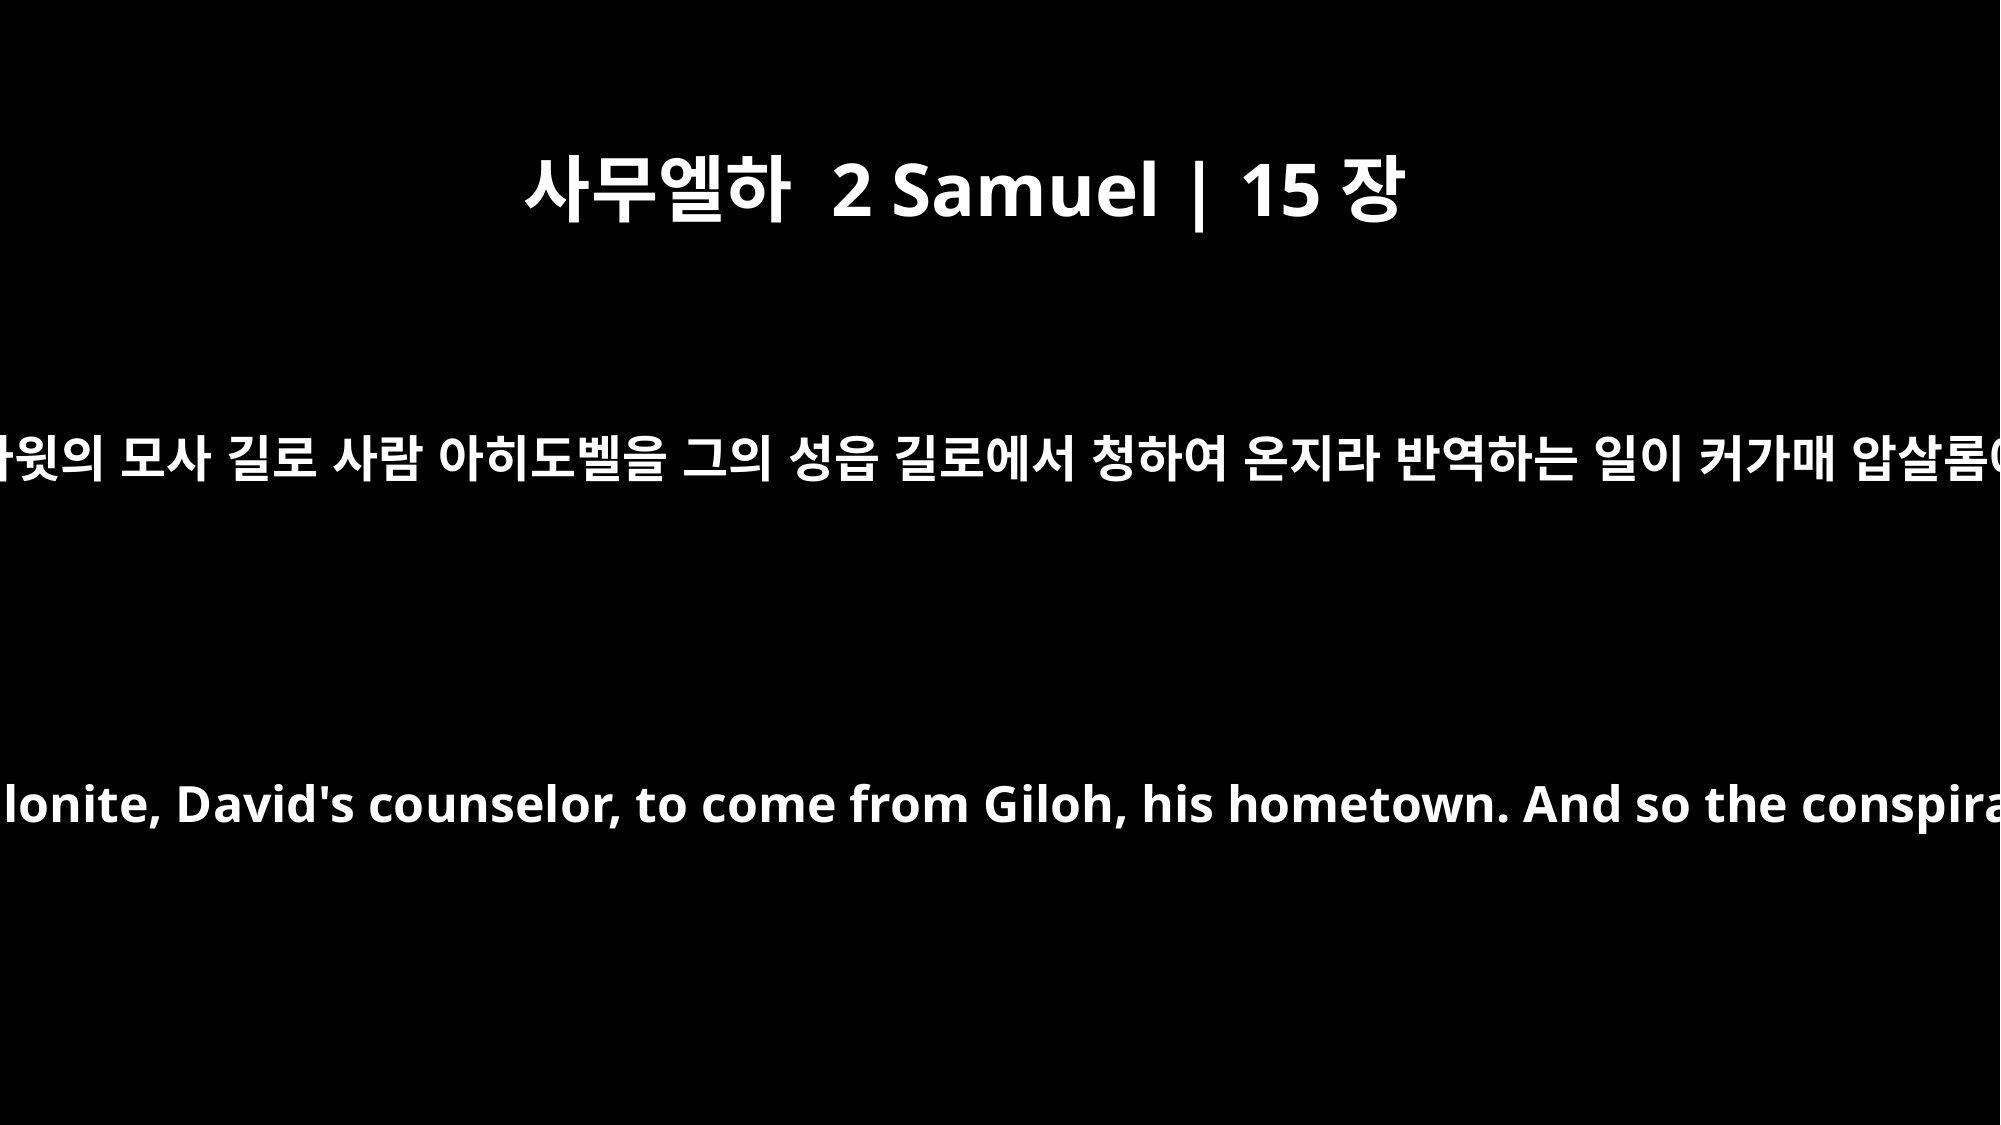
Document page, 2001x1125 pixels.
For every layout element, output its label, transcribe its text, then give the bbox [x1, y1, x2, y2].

text_box 12 제사 드릴 때에 압살롬이 사람을 보내 다윗의 모사 길로 사람 아히도벨을 그의 성읍 길로에서 청하여 온지라 반역하는 일이 커가매 압살롬에게로 돌아오는 백성이 많아지니라 [0, 359, 2000, 495]
text_box While Absalom was offering sacrifices, he also sent for Ahithophel the Gilonite, David's counselor, to come from Giloh, his hometown. And so the conspiracy gained strength, and Absalom's following kept on increasing. [0, 764, 2000, 840]
text_box 사무엘하 2 Samuel | 15장 [509, 136, 1423, 239]
